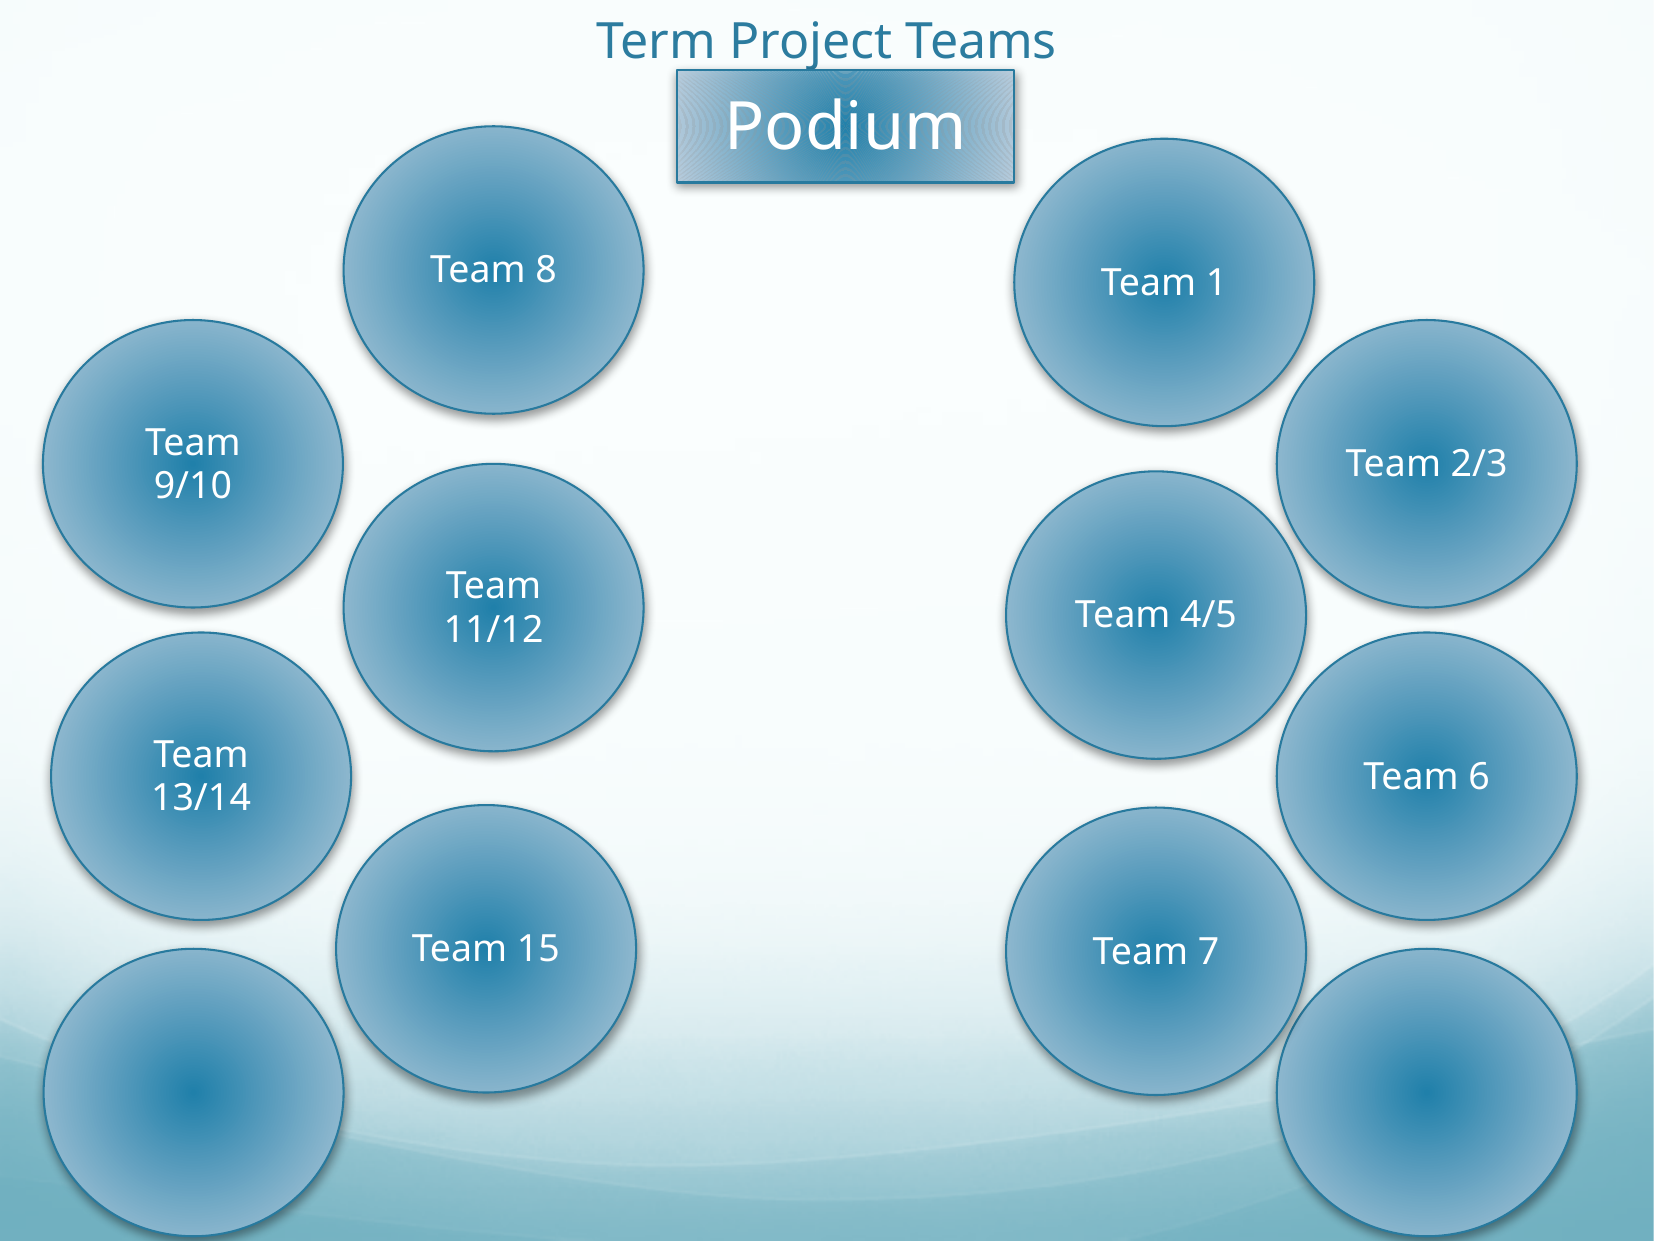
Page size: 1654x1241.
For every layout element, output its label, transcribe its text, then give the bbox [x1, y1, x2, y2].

text_box Team 1 [1013, 137, 1316, 428]
text_box [42, 947, 345, 1238]
text_box Team 4/5 [1005, 470, 1308, 760]
text_box Team 8 [342, 125, 645, 415]
text_box Team 7 [1005, 806, 1308, 1097]
text_box Team 15 [335, 804, 638, 1094]
text_box Team 11/12 [342, 462, 645, 753]
text_box Team 9/10 [41, 318, 344, 609]
title Term Project Teams [82, 0, 1571, 78]
text_box [1275, 947, 1578, 1238]
text_box Podium [676, 69, 1015, 184]
text_box Team 6 [1275, 631, 1578, 921]
text_box Team 13/14 [50, 631, 353, 921]
text_box Team 2/3 [1275, 318, 1578, 609]
